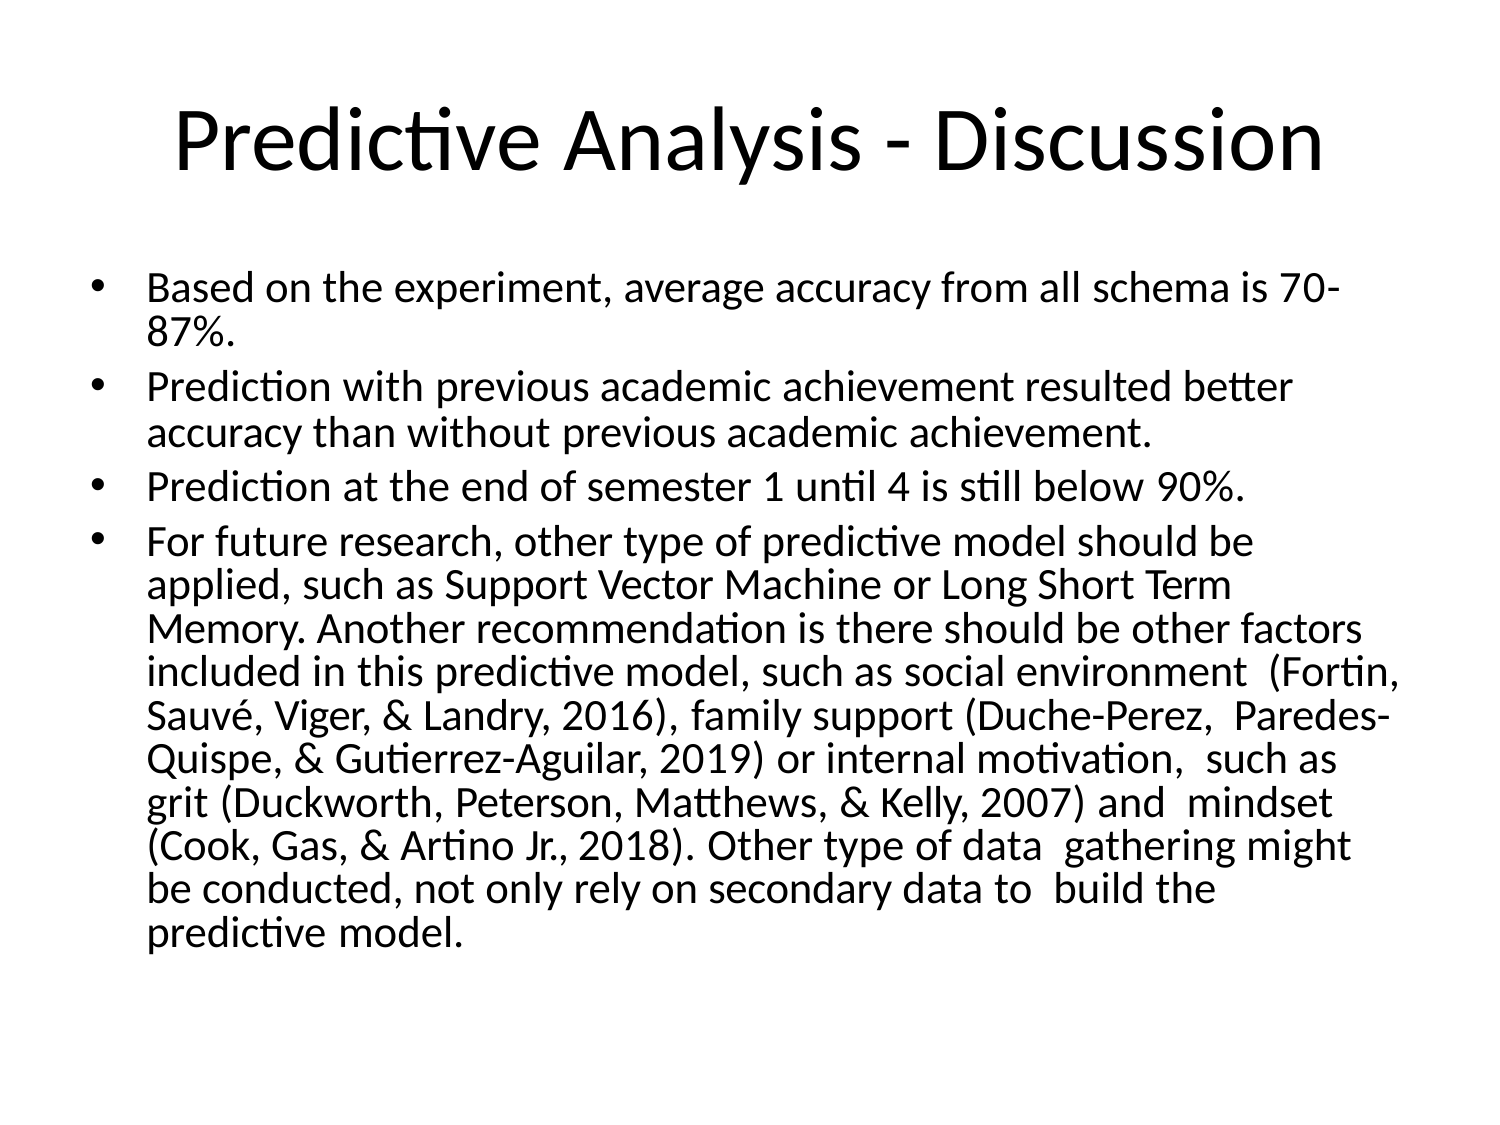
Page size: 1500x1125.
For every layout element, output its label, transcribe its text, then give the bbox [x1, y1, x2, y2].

title Predictive Analysis - Discussion [171, 75, 1330, 255]
text_box Based on the experiment, average accuracy from all schema is 70- 87%. Prediction with previous academic achievement resulted better accuracy than without previous academic achievement. Prediction at the end of semester 1 until 4 is still below 90%. For future research, other type of predictive model should be applied, such as Support Vector Machine or Long Short Term Memory. Another recommendation is there should be other factors included in this predictive model, such as social environment (Fortin, Sauvé, Viger, & Landry, 2016), family support (Duche-Perez, Paredes-Quispe, & Gutierrez-Aguilar, 2019) or internal motivation, such as grit (Duckworth, Peterson, Matthews, & Kelly, 2007) and mindset (Cook, Gas, & Artino Jr., 2018). Other type of data gathering might be conducted, not only rely on secondary data to build the predictive model. [87, 255, 1402, 957]
